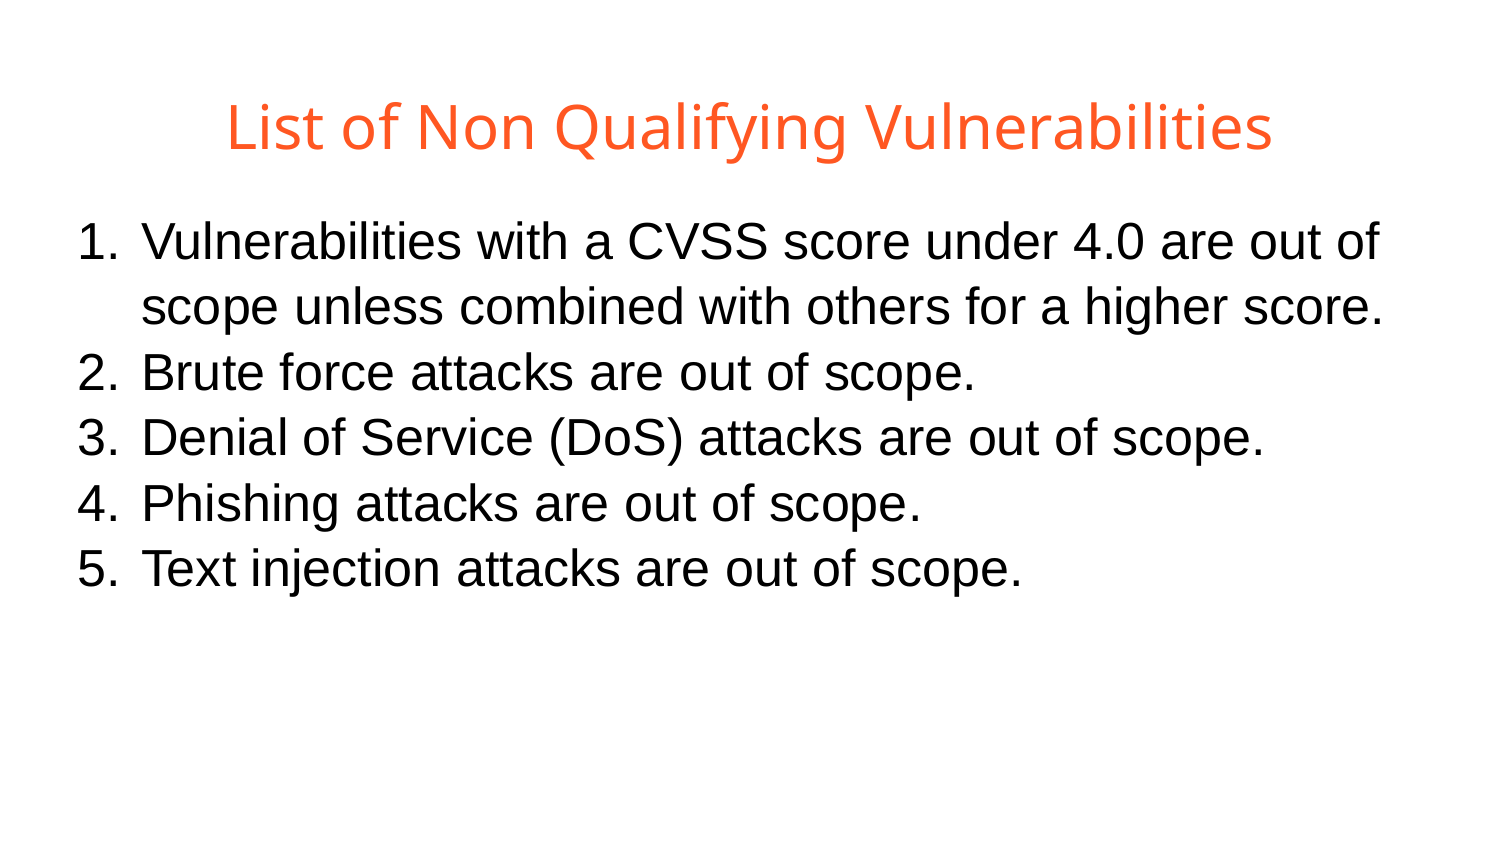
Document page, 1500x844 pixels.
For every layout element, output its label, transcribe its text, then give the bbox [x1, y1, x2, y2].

title List of Non Qualifying Vulnerabilities [51, 72, 1449, 167]
list Vulnerabilities with a CVSS score under 4.0 are out of scope unless combined with others for a higher score. Brute force attacks are out of scope. Denial of Service (DoS) attacks are out of scope. Phishing attacks are out of scope. Text injection attacks are out of scope. [51, 189, 1449, 750]
